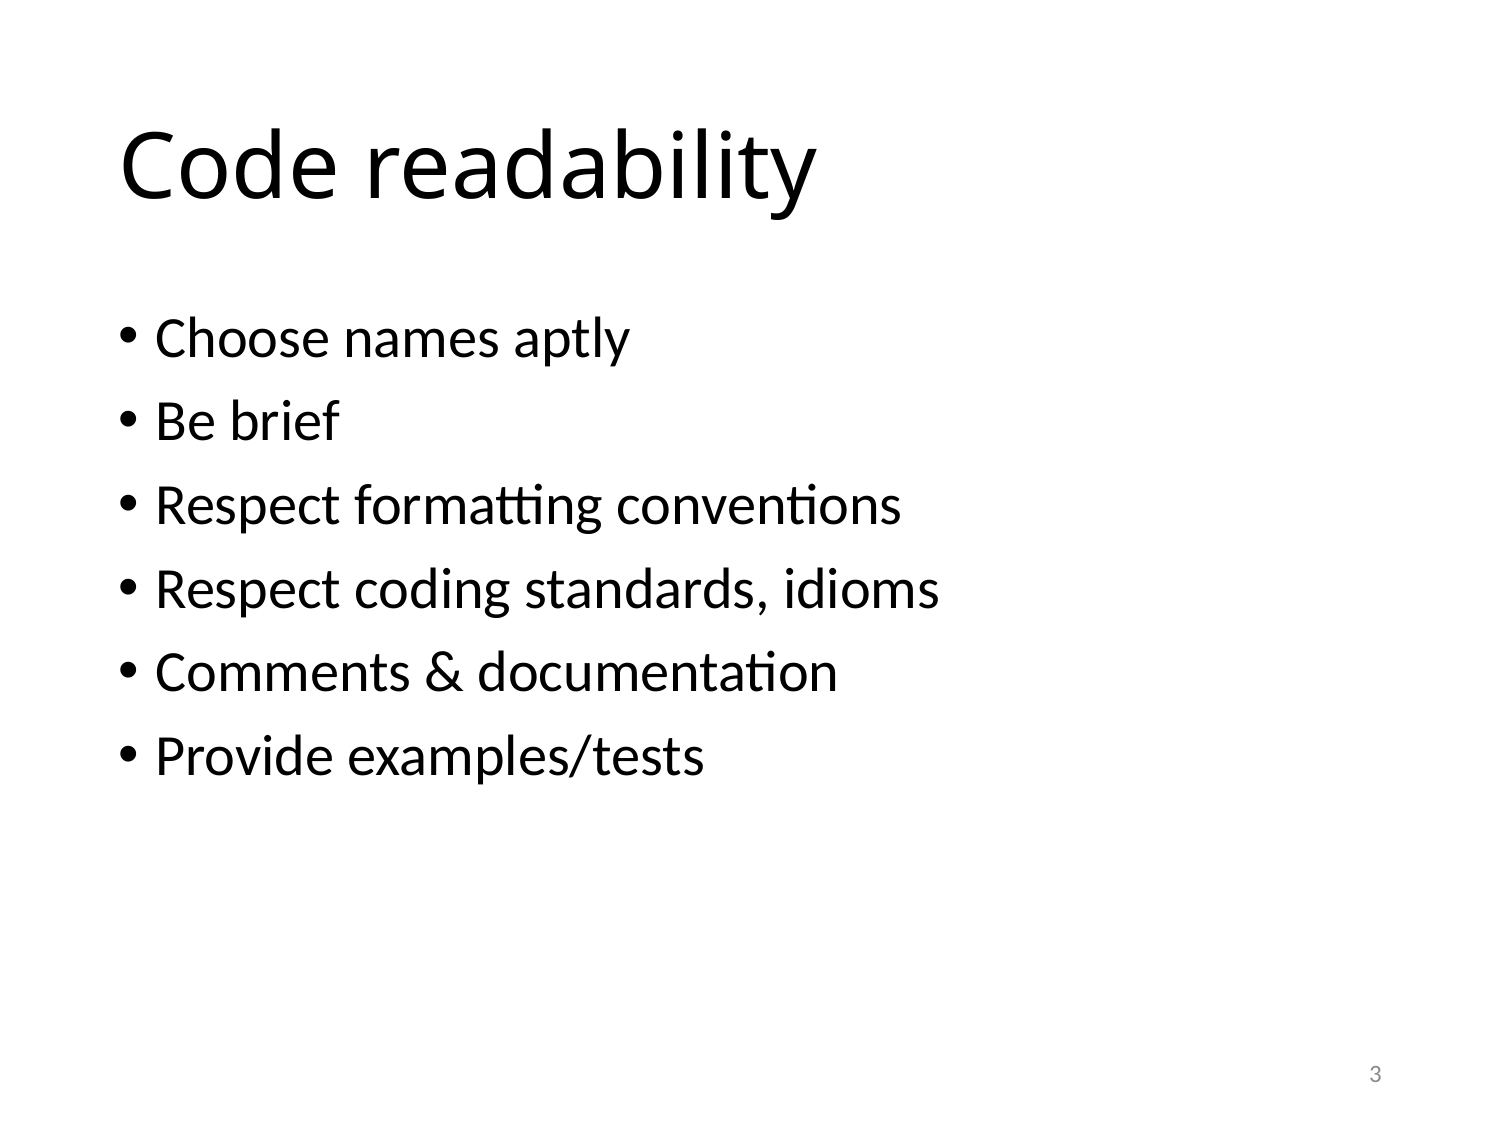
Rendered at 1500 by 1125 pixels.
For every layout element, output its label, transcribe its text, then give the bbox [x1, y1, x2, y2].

title Code readability [103, 59, 1397, 278]
list Choose names aptly Be brief Respect formatting conventions Respect coding standards, idioms Comments & documentation Provide examples/tests [103, 299, 1397, 1014]
slide_number 3 [1059, 1042, 1397, 1103]
